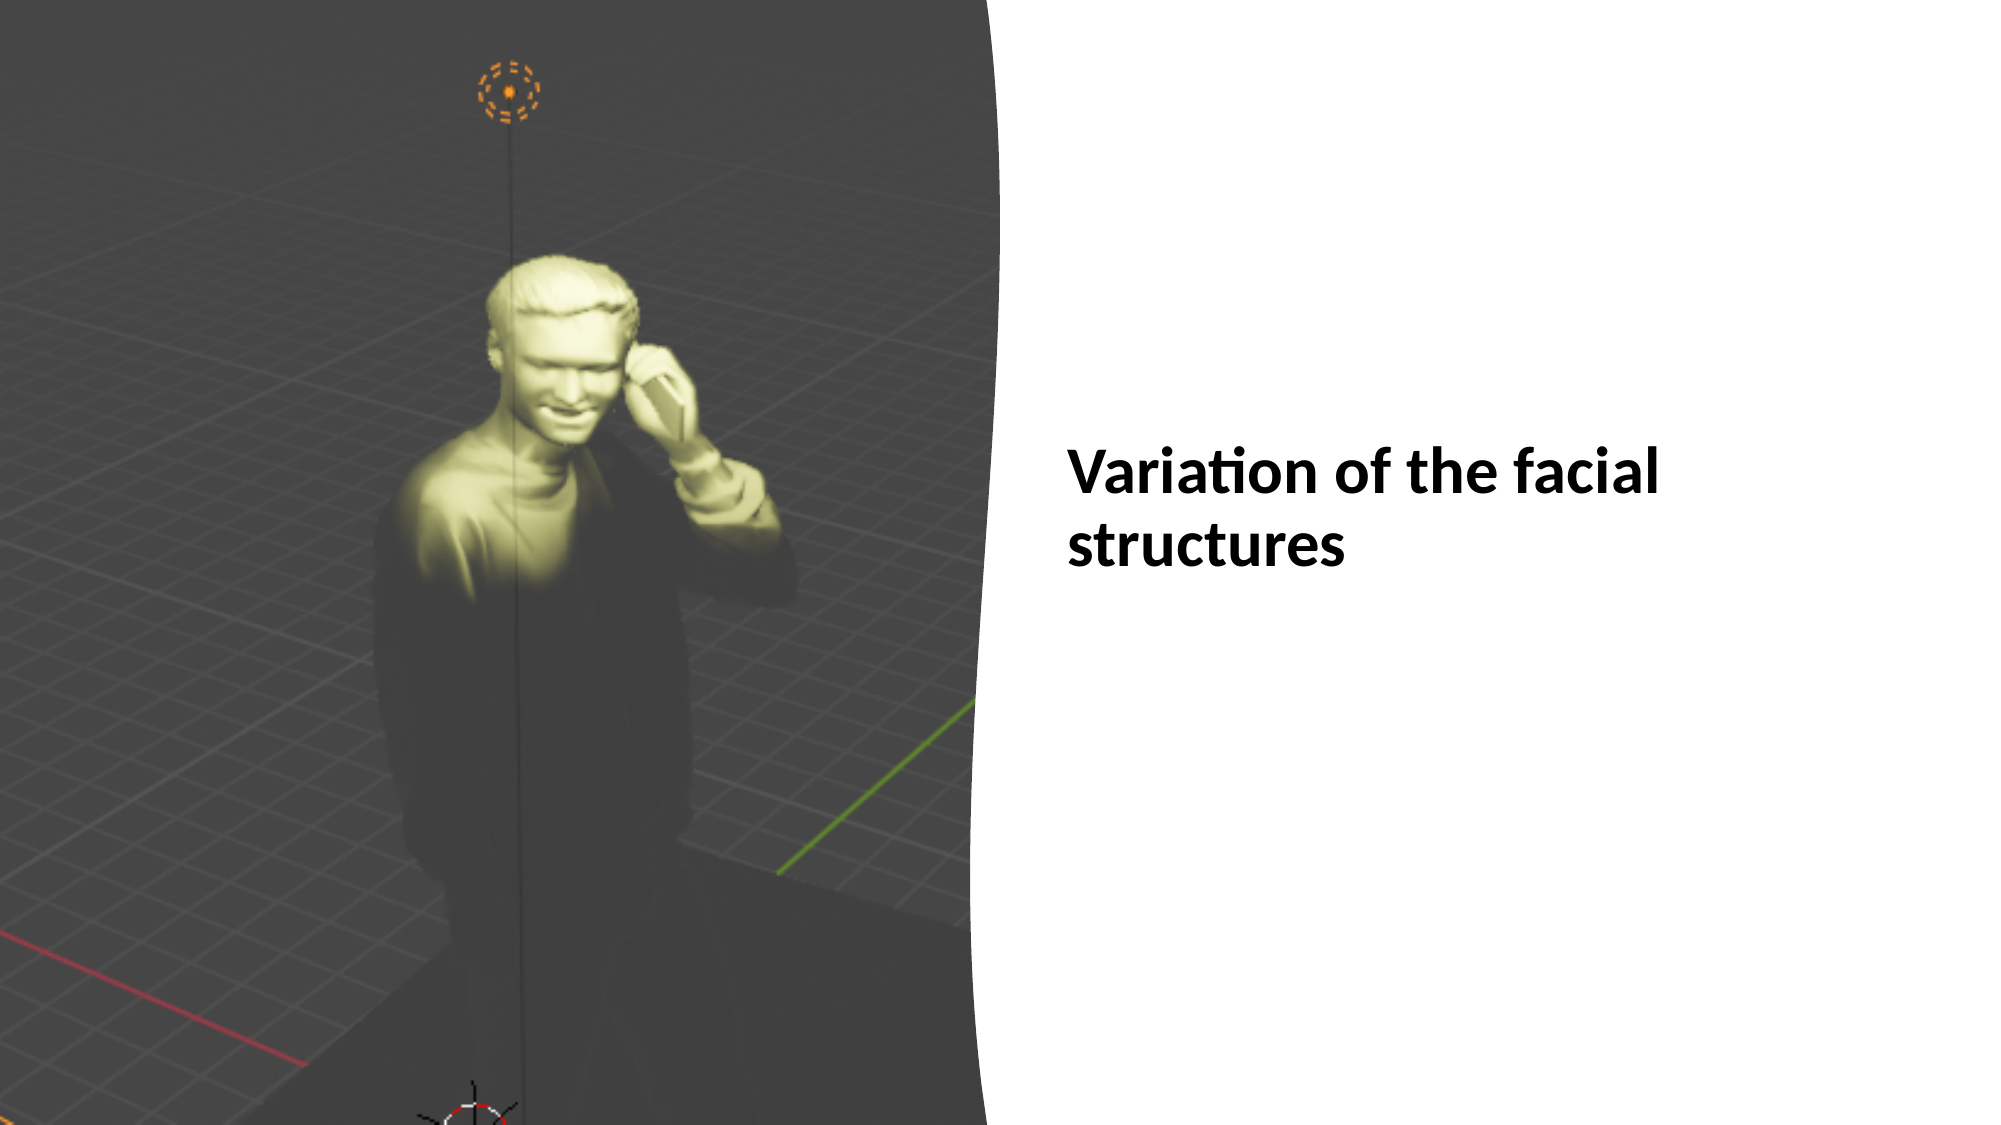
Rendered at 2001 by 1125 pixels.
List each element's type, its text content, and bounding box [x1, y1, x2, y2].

text_box Variation of the facial structures [1052, 428, 1921, 1045]
picture [0, 0, 1000, 1125]
